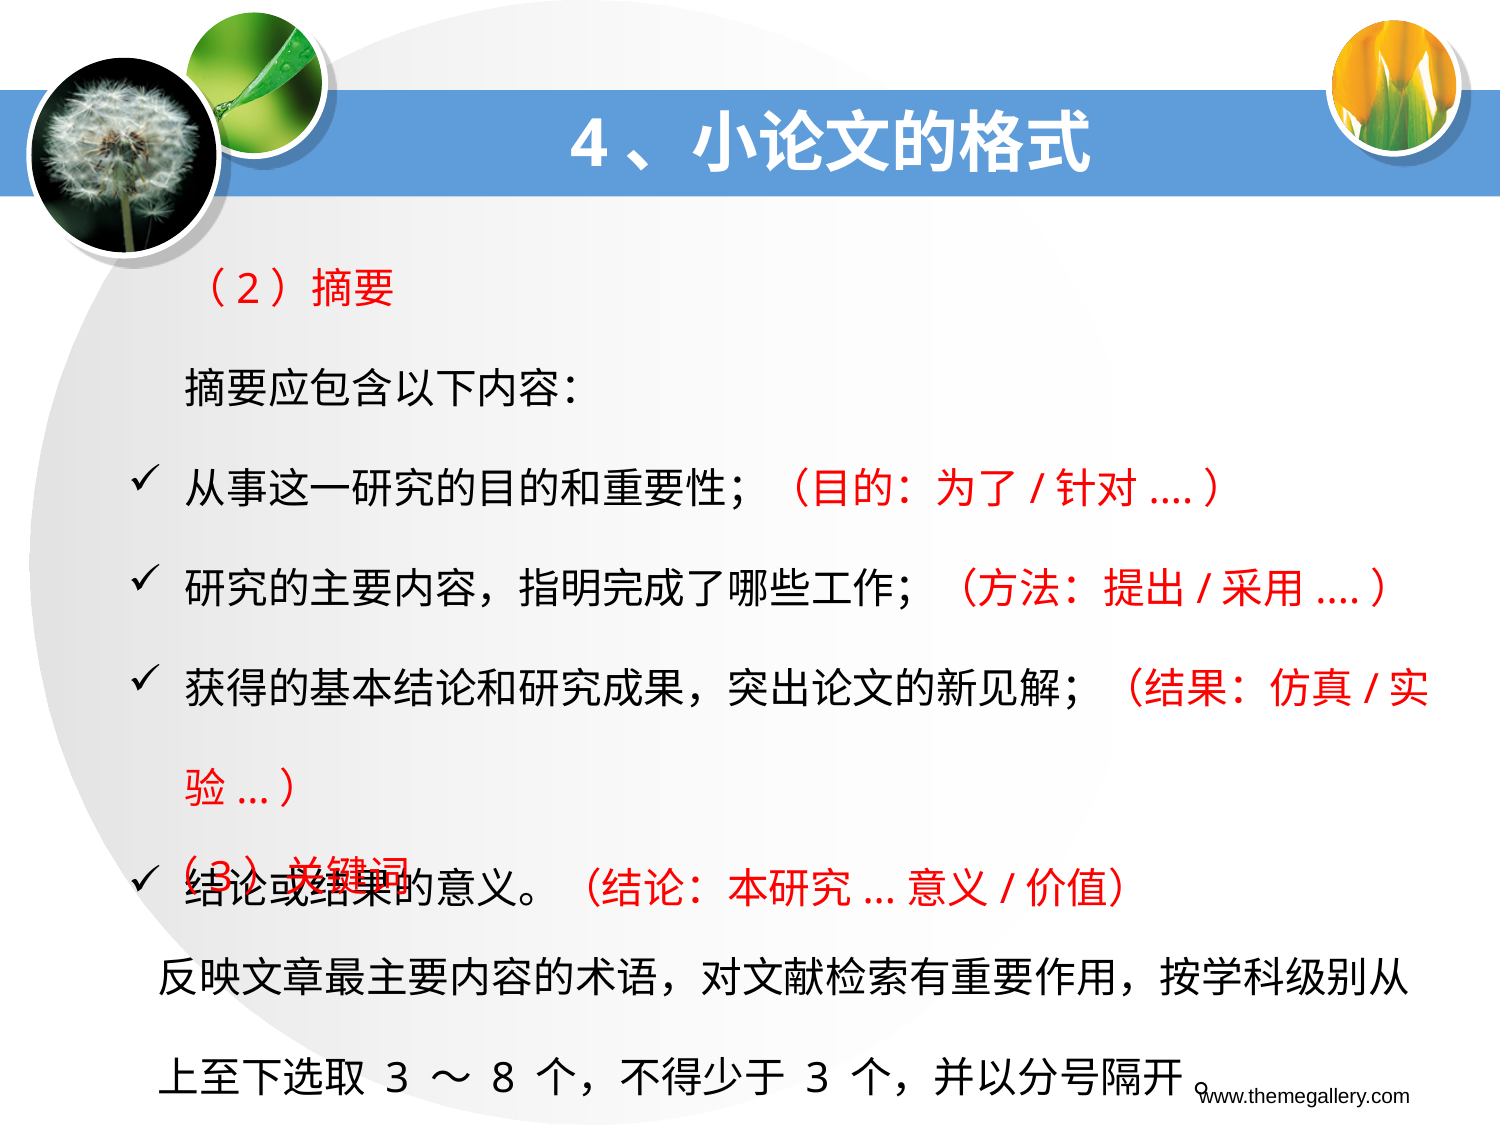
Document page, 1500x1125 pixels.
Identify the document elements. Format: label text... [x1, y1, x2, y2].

text_box （3）关键词 反映文章最主要内容的术语，对文献检索有重要作用，按学科级别从上至下选取 3 ～ 8 个，不得少于 3 个，并以分号隔开 。 [142, 792, 1425, 1108]
title 4、小论文的格式 [337, 99, 1326, 181]
picture [31, 57, 217, 252]
picture [1332, 20, 1457, 151]
picture [186, 12, 322, 154]
footer www.themegallery.com [1074, 1074, 1426, 1116]
text_box （2）摘要 摘要应包含以下内容： 从事这一研究的目的和重要性；（目的：为了/针对....） 研究的主要内容，指明完成了哪些工作；（方法：提出/采用....） 获得的基本结论和研究成果，突出论文的新见解；（结果：仿真/实验...） 结论或结果的意义。（结论：本研究...意义/价值） [113, 204, 1500, 920]
